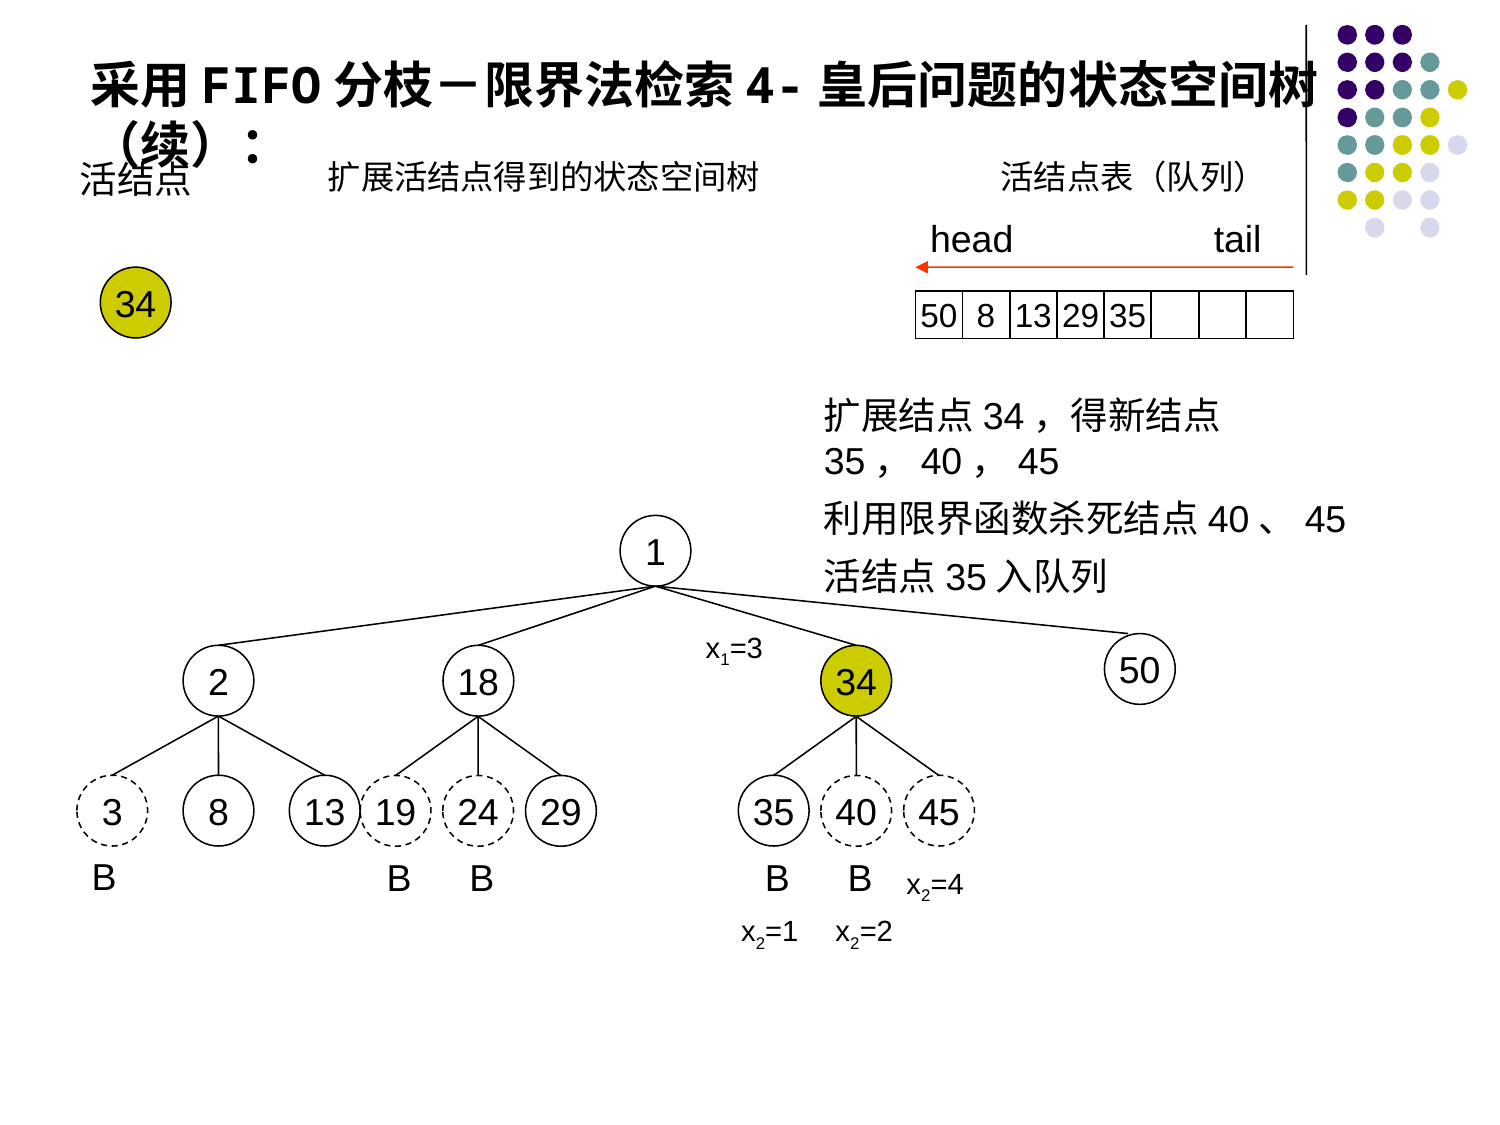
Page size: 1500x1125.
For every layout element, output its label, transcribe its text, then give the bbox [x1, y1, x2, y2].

text_box B [371, 846, 454, 907]
text_box 1 [620, 515, 691, 586]
text_box 34 [820, 645, 892, 717]
text_box 50 [915, 290, 962, 339]
text_box 3 [76, 775, 148, 846]
text_box B [76, 846, 184, 906]
text_box 扩展结点34，得新结点35，40，45 利用限界函数杀死结点40、45 活结点35入队列 [809, 385, 1471, 605]
text_box 29 [525, 775, 597, 847]
text_box 50 [1104, 633, 1176, 705]
text_box 34 [100, 267, 172, 338]
text_box [1151, 290, 1199, 339]
text_box 8 [183, 775, 254, 847]
text_box B [832, 846, 939, 905]
text_box 35 [1105, 290, 1151, 339]
text_box 29 [1056, 290, 1105, 339]
text_box 2 [183, 645, 254, 717]
text_box x1=3 [690, 621, 809, 677]
text_box head [915, 207, 1057, 268]
text_box 扩展活结点得到的状态空间树 [312, 148, 786, 204]
text_box 活结点 [64, 148, 231, 209]
text_box 13 [289, 775, 360, 847]
text_box 活结点表（队列） [986, 148, 1317, 204]
text_box 8 [962, 290, 1009, 339]
text_box [1246, 290, 1294, 339]
text_box [916, 268, 928, 274]
text_box 45 [903, 775, 975, 847]
text_box 18 [442, 645, 514, 717]
text_box 19 [360, 775, 431, 846]
text_box x2=2 [820, 905, 939, 960]
text_box 13 [1009, 290, 1056, 339]
text_box B [750, 846, 832, 905]
text_box 40 [820, 775, 892, 846]
title 采用FIFO分枝－限界法检索4-皇后问题的状态空间树（续）： [74, 45, 1471, 138]
text_box B [454, 846, 561, 907]
text_box tail [1198, 207, 1341, 268]
text_box x2=1 [726, 905, 820, 960]
text_box 35 [738, 775, 810, 846]
text_box [1199, 290, 1246, 339]
text_box 24 [442, 775, 514, 846]
text_box x2=4 [891, 857, 1010, 913]
